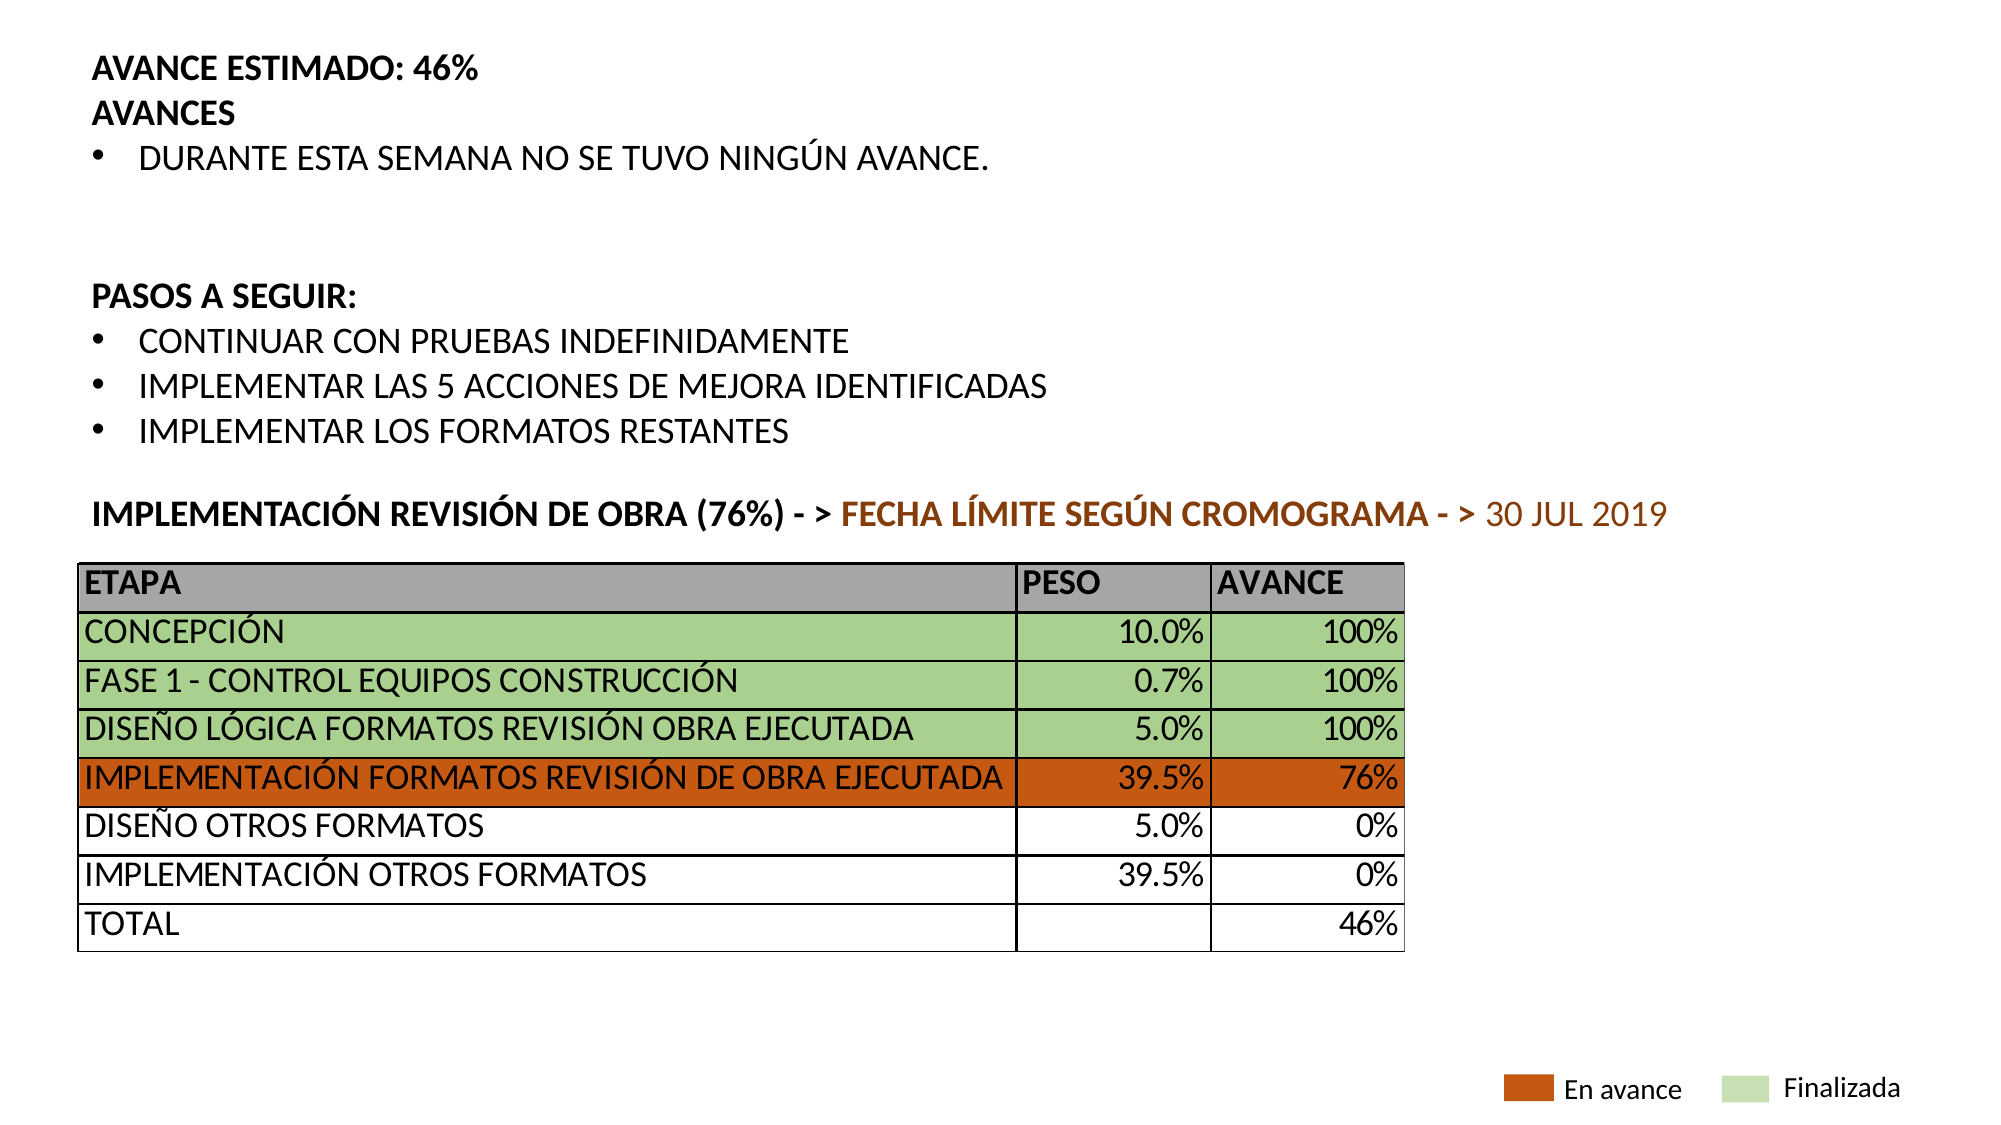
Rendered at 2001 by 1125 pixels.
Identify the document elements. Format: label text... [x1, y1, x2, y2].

text_box AVANCE ESTIMADO: 46% AVANCES DURANTE ESTA SEMANA NO SE TUVO NINGÚN AVANCE. [76, 35, 1923, 185]
text_box Finalizada [1769, 1060, 1922, 1111]
text_box PASOS A SEGUIR: CONTINUAR CON PRUEBAS INDEFINIDAMENTE IMPLEMENTAR LAS 5 ACCIONES DE MEJORA IDENTIFICADAS IMPLEMENTAR LOS FORMATOS RESTANTES [76, 263, 1923, 459]
text_box [1503, 1073, 1549, 1102]
text_box IMPLEMENTACIÓN REVISIÓN DE OBRA (76%) - > FECHA LÍMITE SEGÚN CROMOGRAMA - > 30 JUL 2019 [76, 481, 1770, 542]
picture [76, 562, 1407, 954]
text_box [1721, 1075, 1769, 1103]
text_box En avance [1549, 1062, 1700, 1113]
